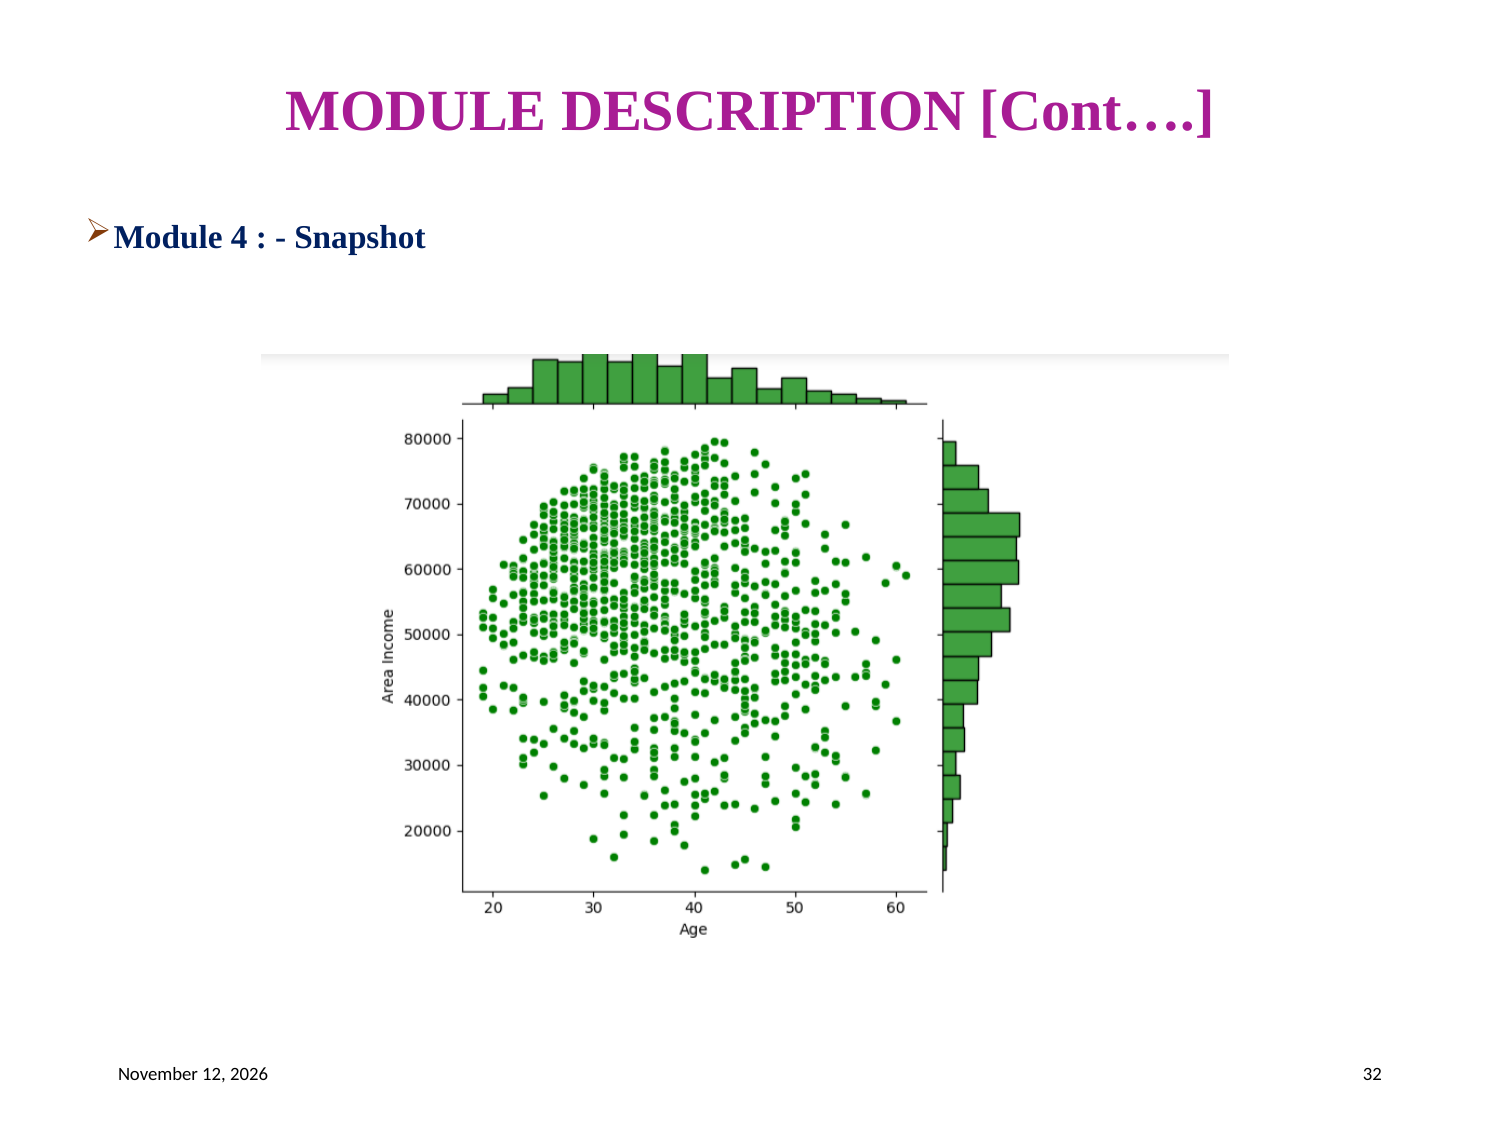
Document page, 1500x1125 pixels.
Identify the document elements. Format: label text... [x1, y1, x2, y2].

picture [261, 354, 1229, 938]
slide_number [103, 1042, 441, 1103]
title MODULE DESCRIPTION [Cont….] [103, 59, 1397, 164]
list Module 4 : - Snapshot [70, 187, 1465, 1002]
slide_number 32 [1059, 1042, 1397, 1103]
